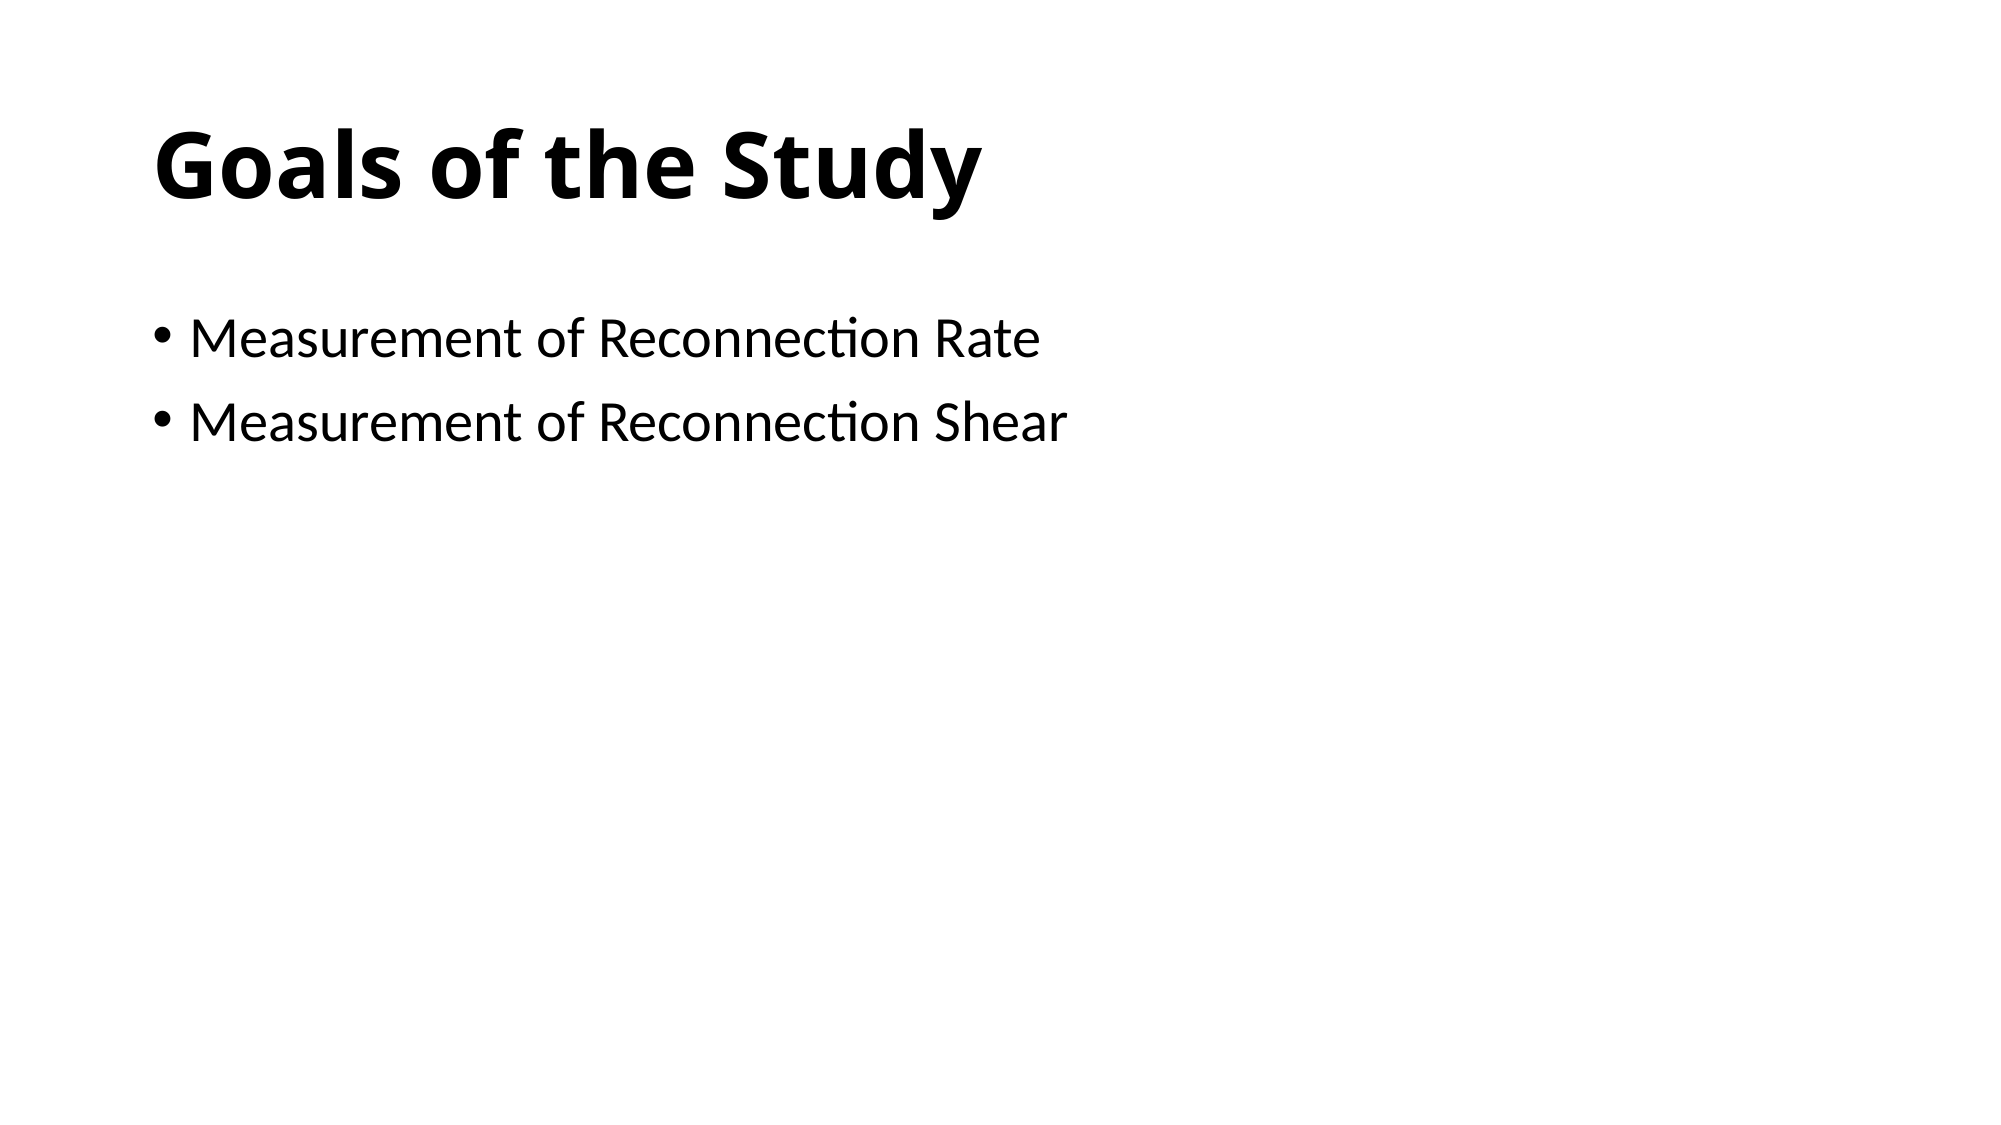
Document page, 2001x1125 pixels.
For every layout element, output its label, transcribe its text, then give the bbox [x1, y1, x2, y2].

list Measurement of Reconnection Rate Measurement of Reconnection Shear [137, 299, 1863, 1014]
title Goals of the Study [137, 59, 1863, 278]
